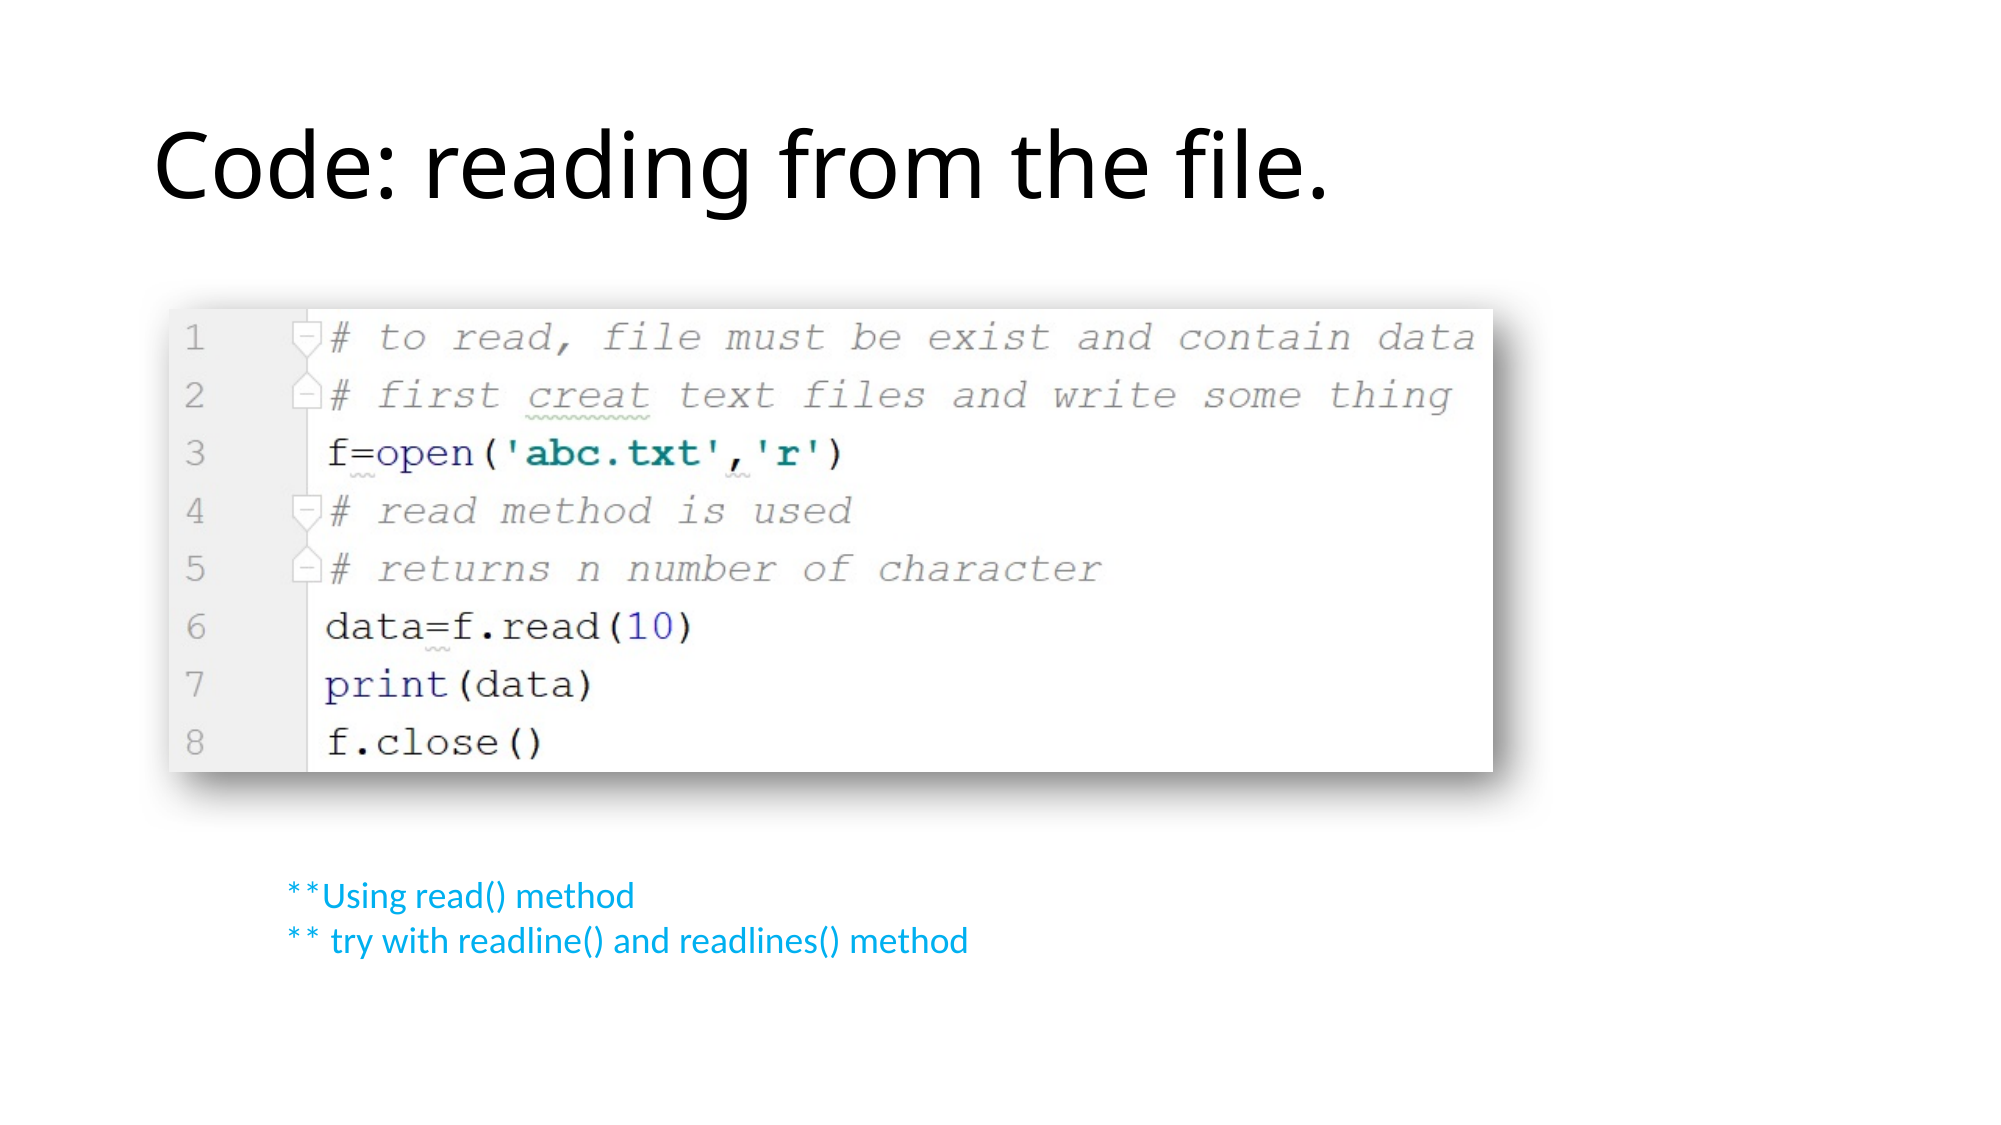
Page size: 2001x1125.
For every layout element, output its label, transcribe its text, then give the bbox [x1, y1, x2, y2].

text_box **Using read() method ** try with readline() and readlines() method [269, 863, 1065, 969]
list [168, 309, 1493, 772]
title Code: reading from the file. [137, 59, 1863, 278]
